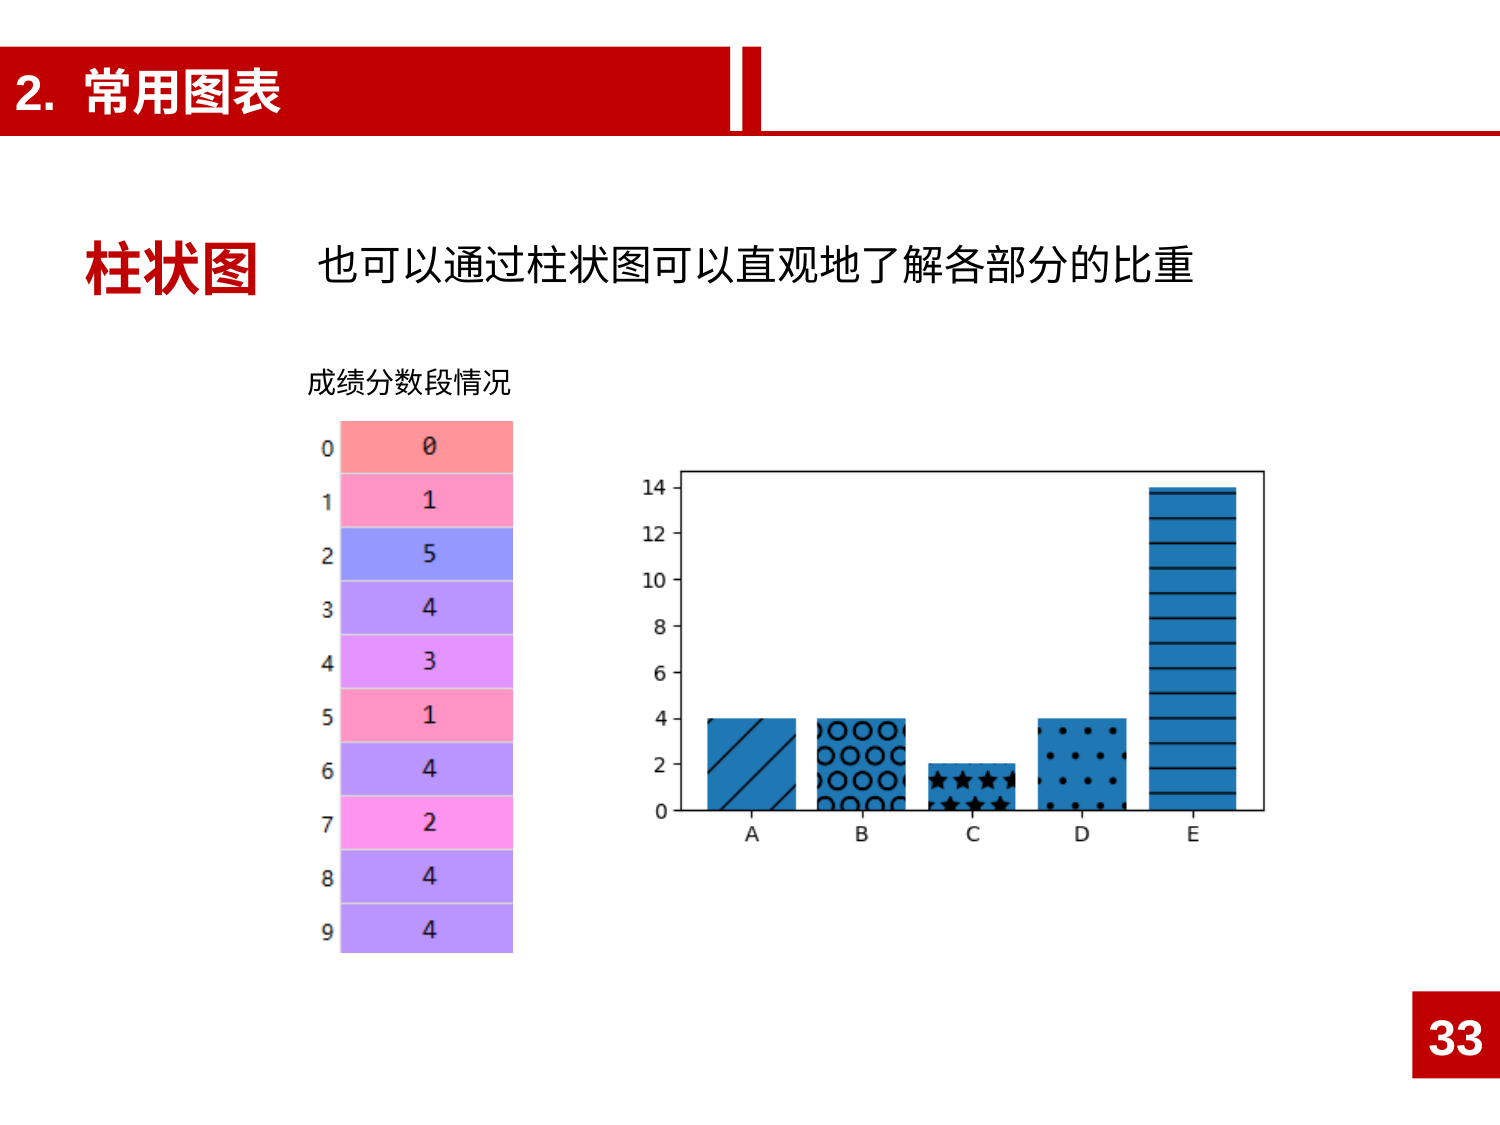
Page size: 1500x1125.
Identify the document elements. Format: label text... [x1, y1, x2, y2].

text_box 2. 常用图表 [0, 46, 731, 132]
text_box 33 [1412, 991, 1500, 1079]
text_box 柱状图 [69, 210, 1440, 310]
text_box 成绩分数段情况 [292, 356, 527, 407]
text_box [742, 46, 762, 130]
picture [624, 455, 1277, 862]
picture [318, 420, 513, 954]
text_box 也可以通过柱状图可以直观地了解各部分的比重 [303, 231, 1210, 297]
